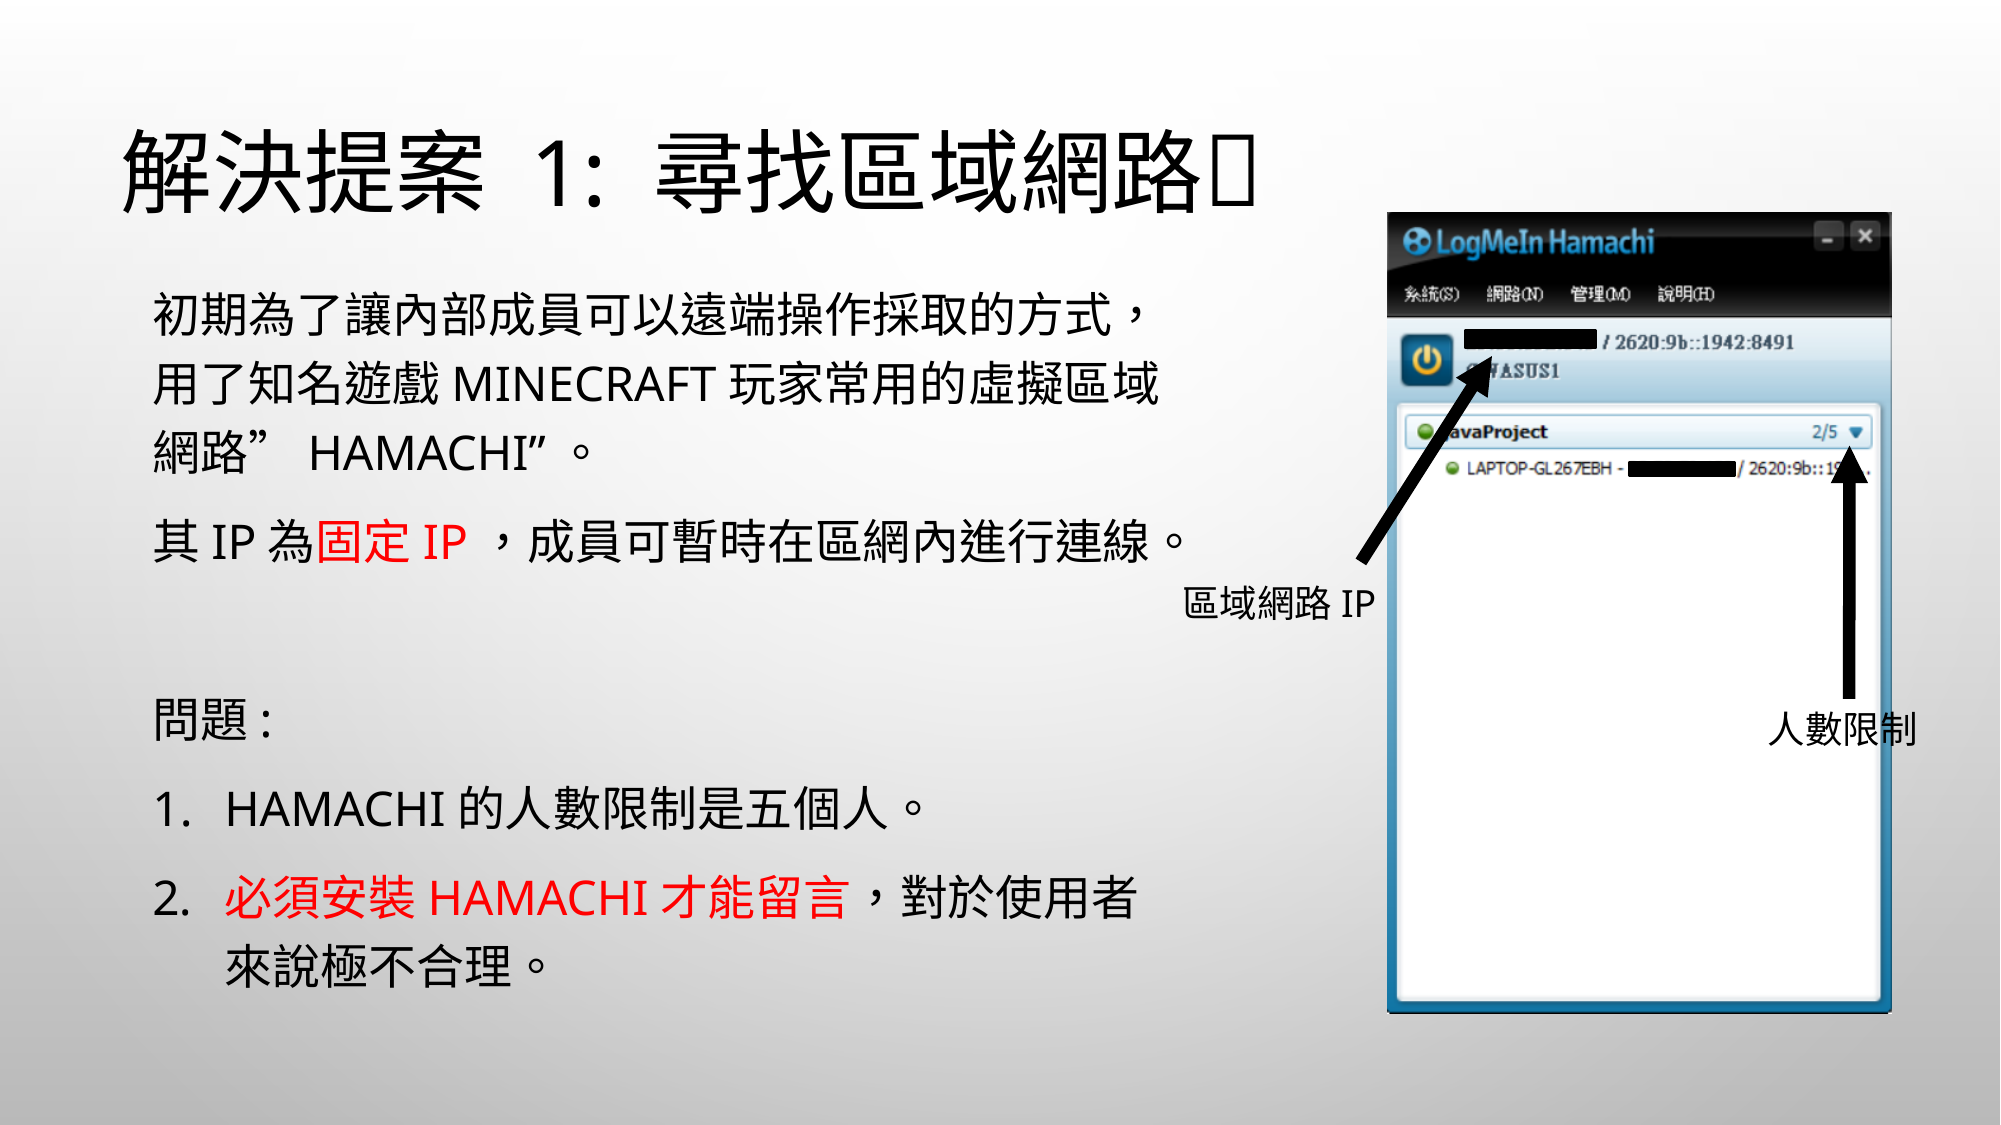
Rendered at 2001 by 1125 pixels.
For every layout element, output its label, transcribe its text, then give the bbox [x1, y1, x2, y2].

title 解決提案 1: 尋找區域網路 [0, 46, 1513, 308]
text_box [1360, 355, 1493, 563]
text_box ❌ [1188, 99, 1419, 235]
picture [0, 0, 2000, 1125]
text_box 區域網路IP [1167, 572, 1381, 633]
text_box 人數限制 [1895, 698, 1960, 759]
list 初期為了讓內部成員可以遠端操作採取的方式，用了知名遊戲MineCraft玩家常用的虛擬區域網路”HAMACHI”。 其IP為固定IP，成員可暫時在區網內進行連線。 問題: HAMACHI的人數限制是五個人。 必須安裝HAMACHI才能留言，對於使用者來說極不合理。 [137, 265, 1187, 1014]
